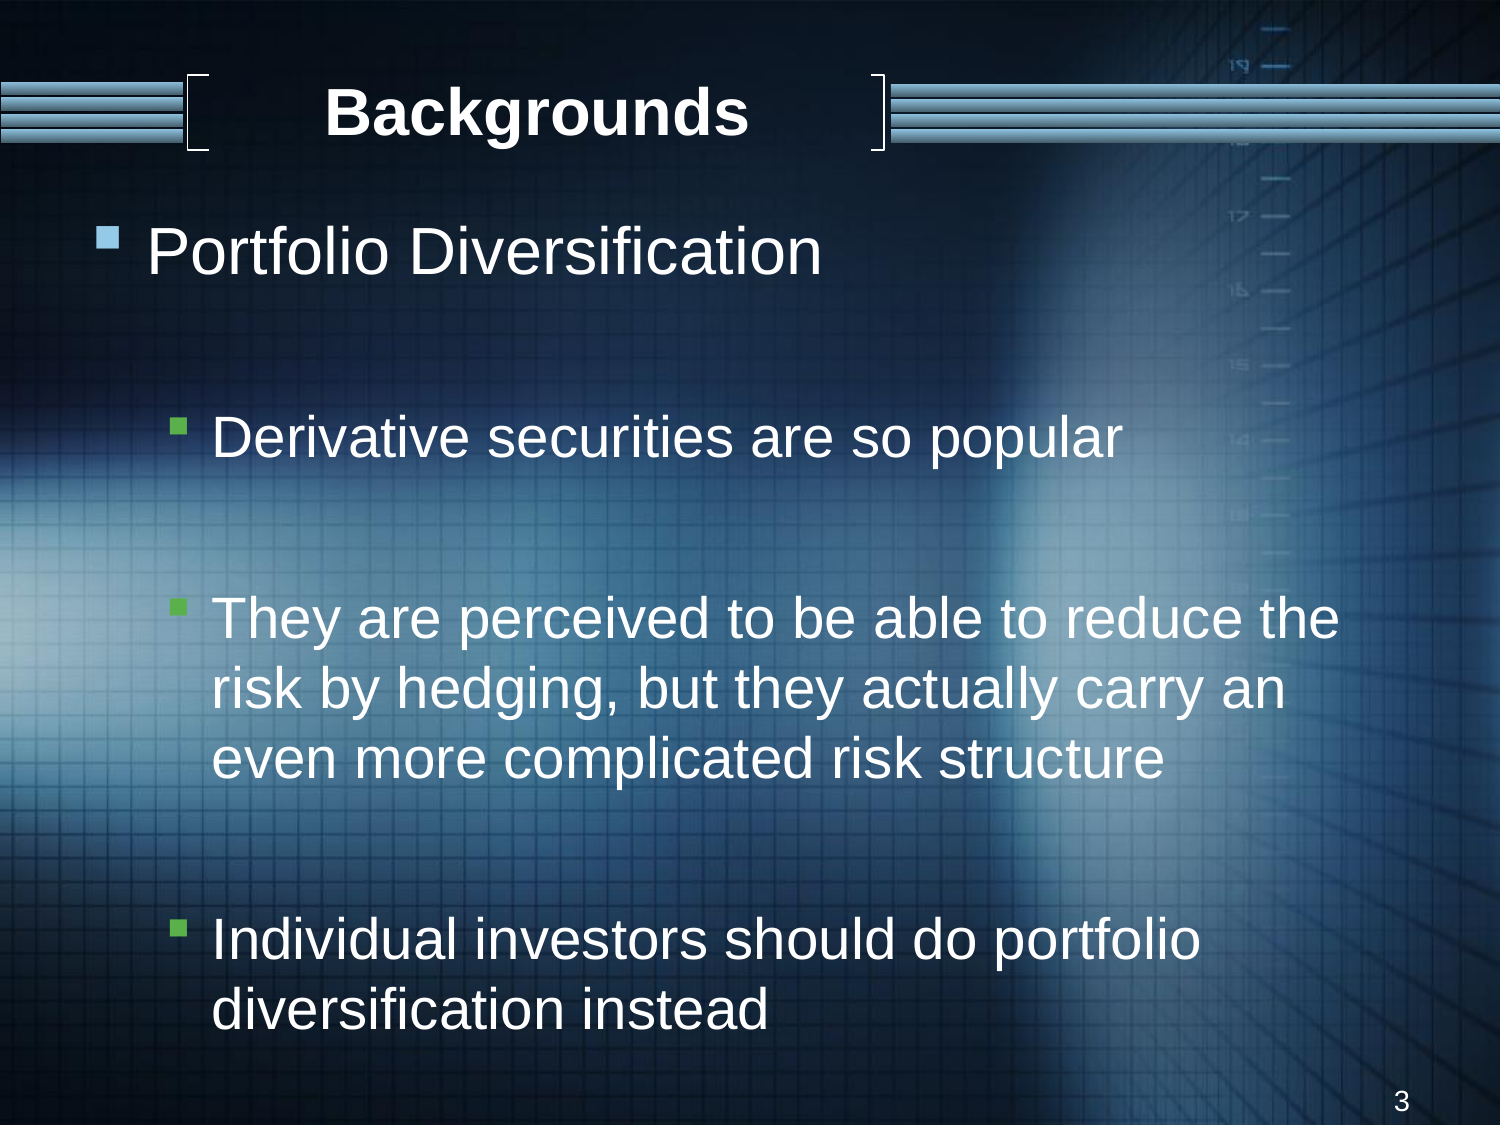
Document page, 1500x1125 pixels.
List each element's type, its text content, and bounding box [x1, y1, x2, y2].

list Portfolio Diversification Derivative securities are so popular They are perceived to be able to reduce the risk by hedging, but they actually carry an even more complicated risk structure Individual investors should do portfolio diversification instead [75, 200, 1425, 1050]
slide_number 3 [1074, 1074, 1425, 1116]
picture [0, 0, 1500, 1125]
title Backgrounds [212, 62, 863, 155]
